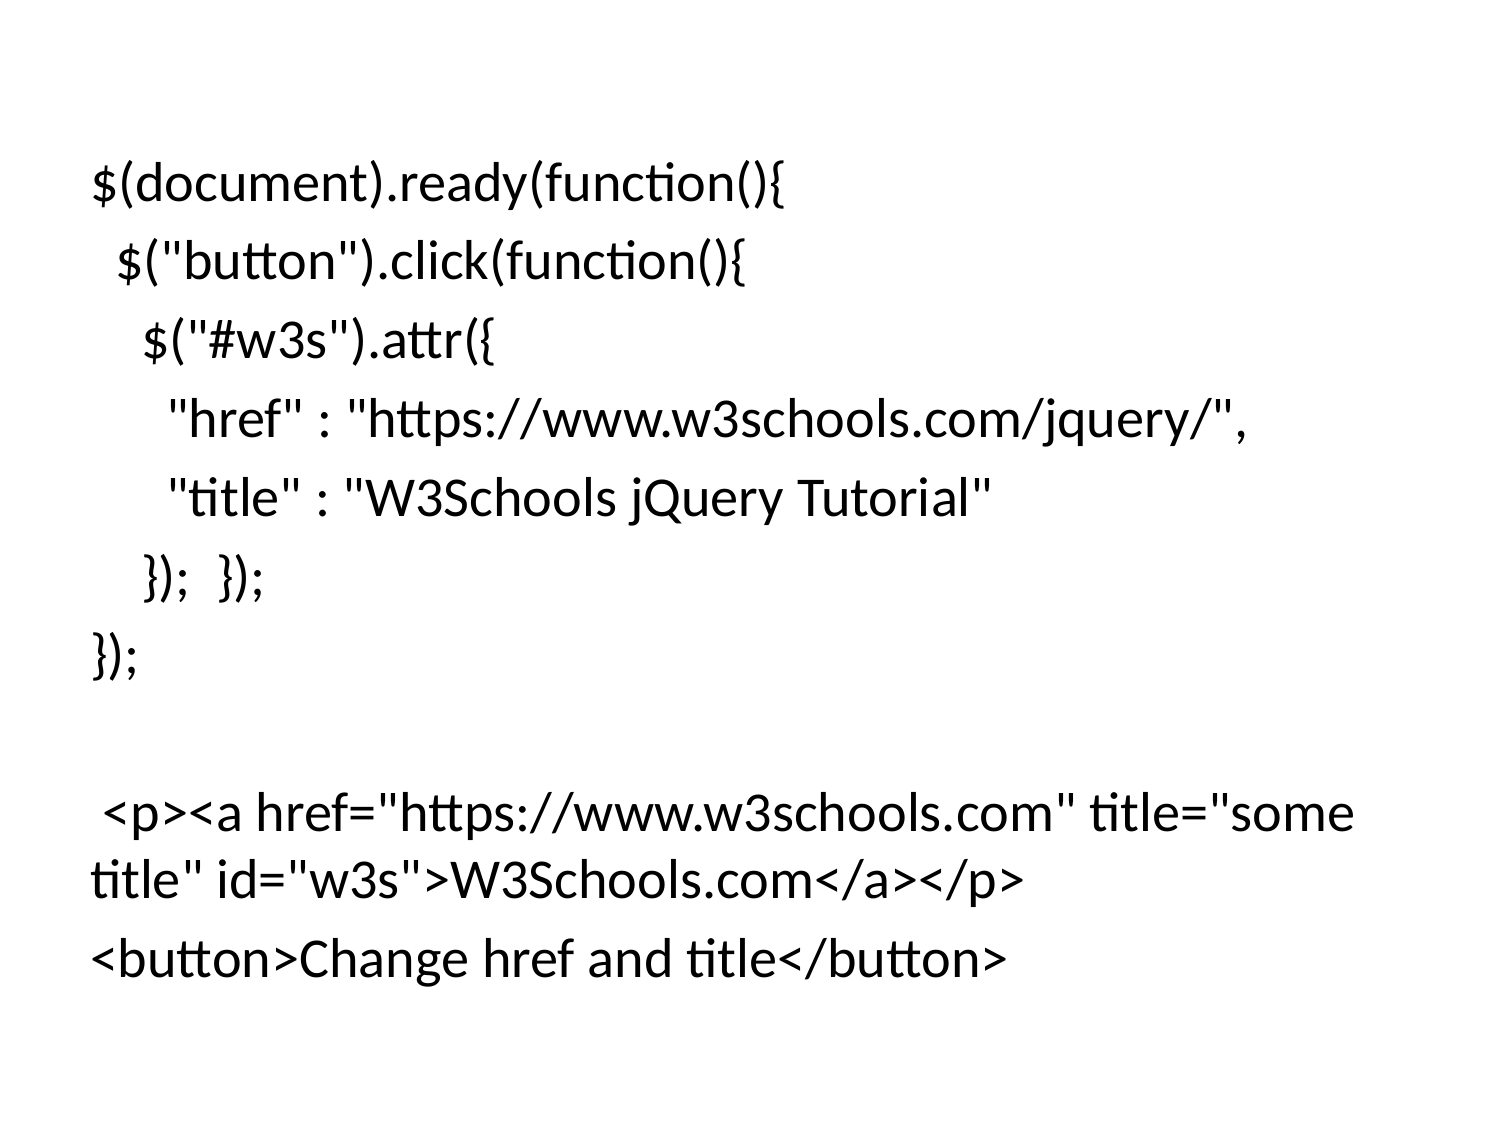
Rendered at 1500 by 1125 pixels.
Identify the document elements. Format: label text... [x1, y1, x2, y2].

list $(document).ready(function(){ $("button").click(function(){ $("#w3s").attr({ "href" : "https://www.w3schools.com/jquery/", "title" : "W3Schools jQuery Tutorial" }); }); }); <p><a href="https://www.w3schools.com" title="some title" id="w3s">W3Schools.com</a></p> <button>Change href and title</button> [75, 137, 1425, 1018]
